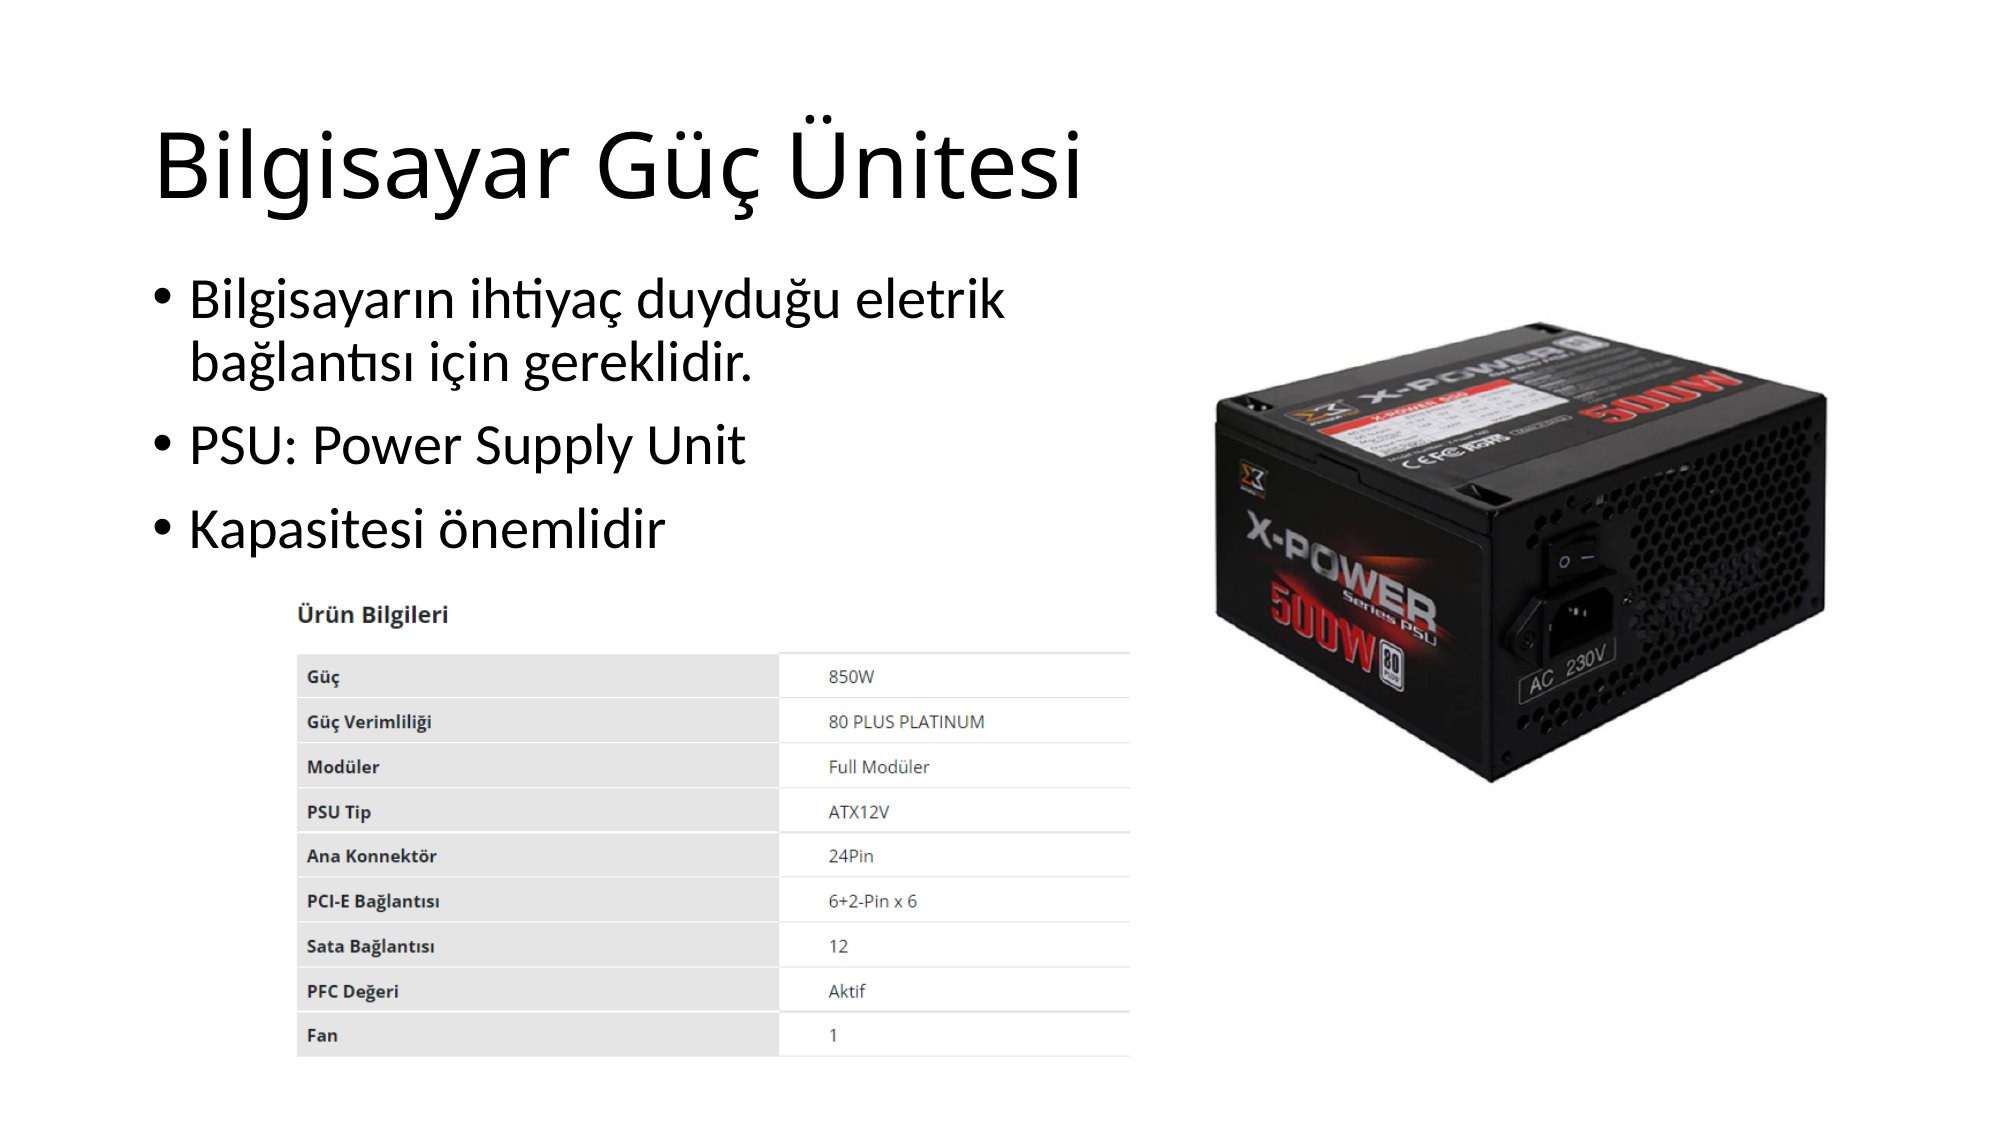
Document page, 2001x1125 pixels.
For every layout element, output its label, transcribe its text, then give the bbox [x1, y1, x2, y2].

title Bilgisayar Güç Ünitesi [137, 59, 1863, 278]
list Bilgisayarın ihtiyaç duyduğu eletrik bağlantısı için gereklidir. PSU: Power Supply Unit Kapasitesi önemlidir [137, 260, 1130, 576]
picture [1211, 220, 1831, 826]
picture [289, 586, 1130, 1066]
